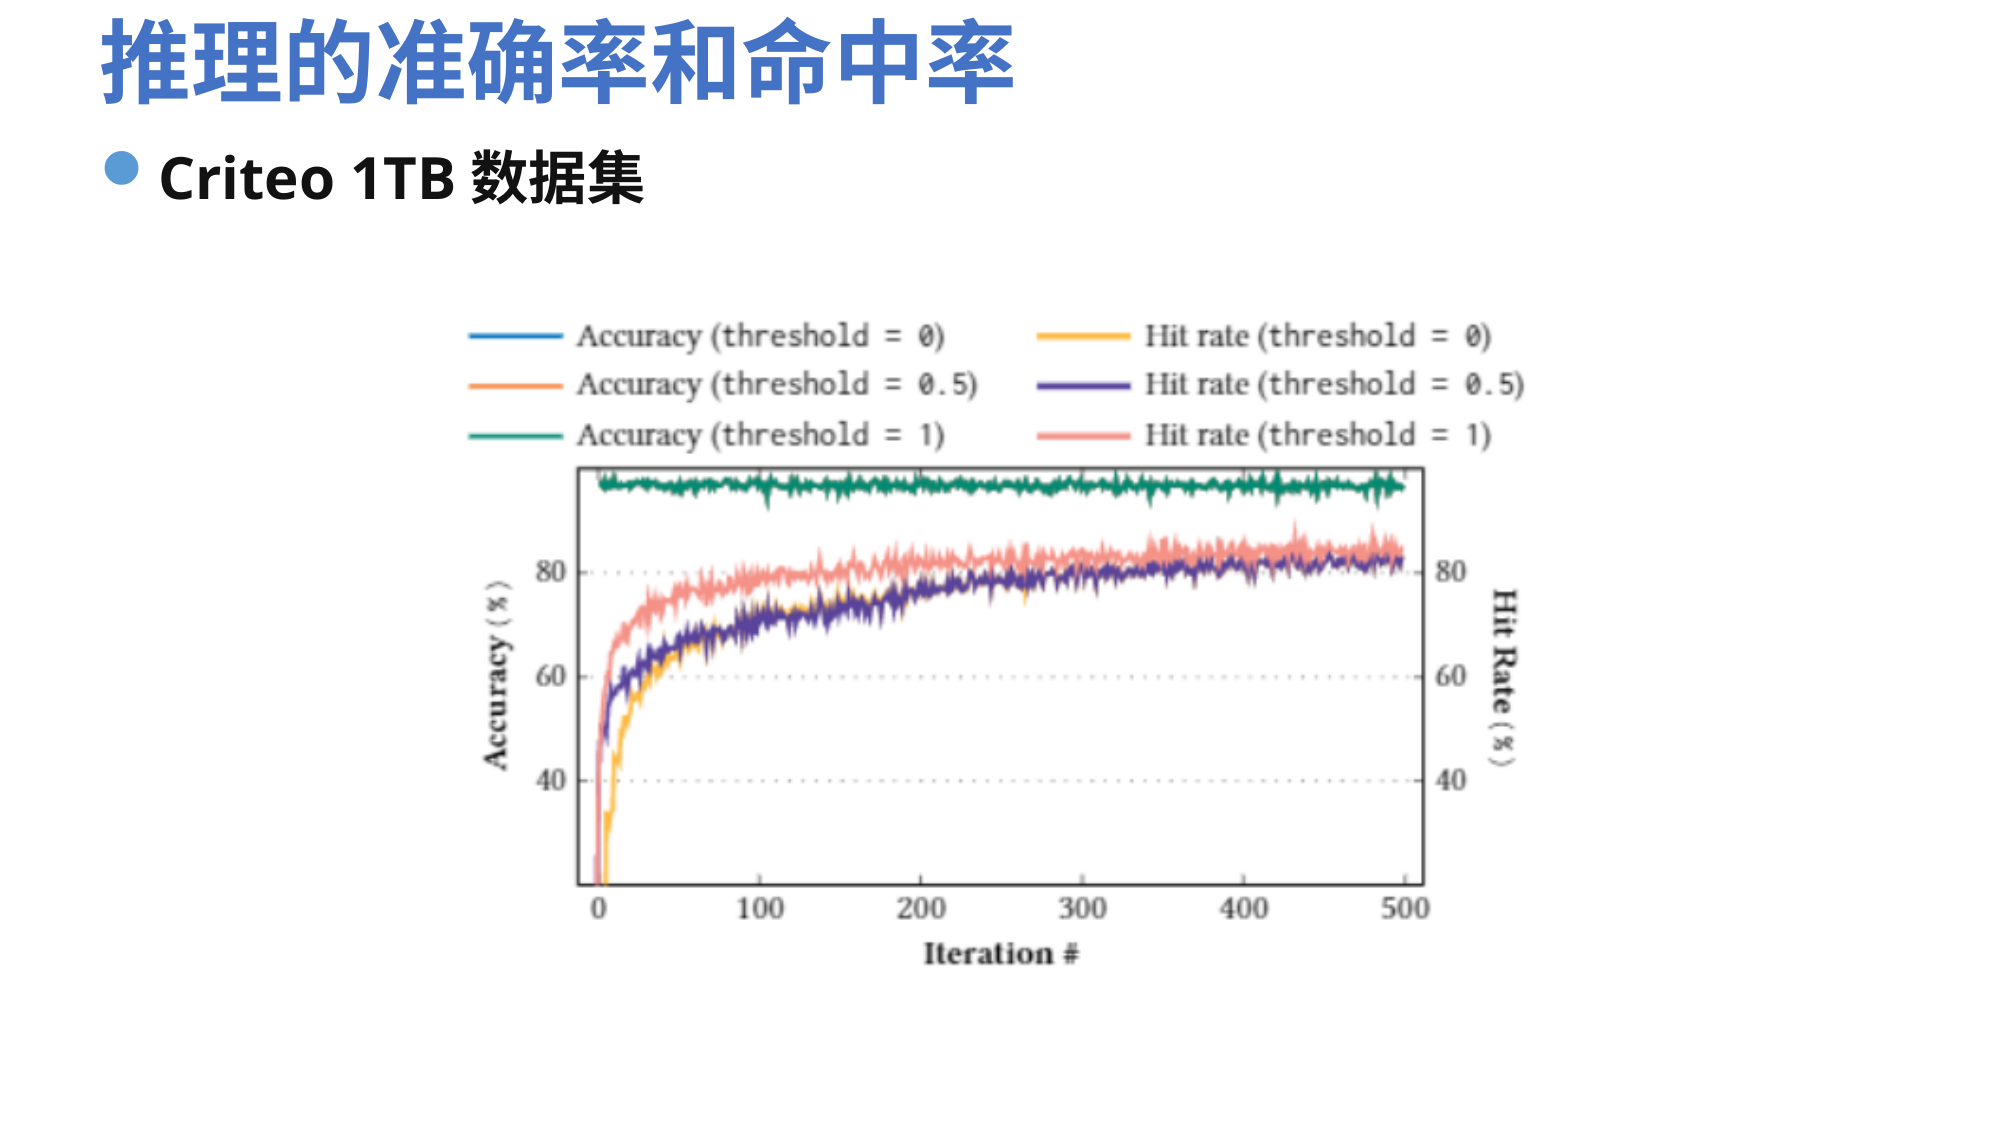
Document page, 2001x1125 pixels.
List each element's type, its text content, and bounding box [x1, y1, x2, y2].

picture [369, 240, 1579, 992]
list Criteo 1TB数据集 [84, 133, 1863, 1014]
title 推理的准确率和命中率 [84, 0, 1863, 133]
